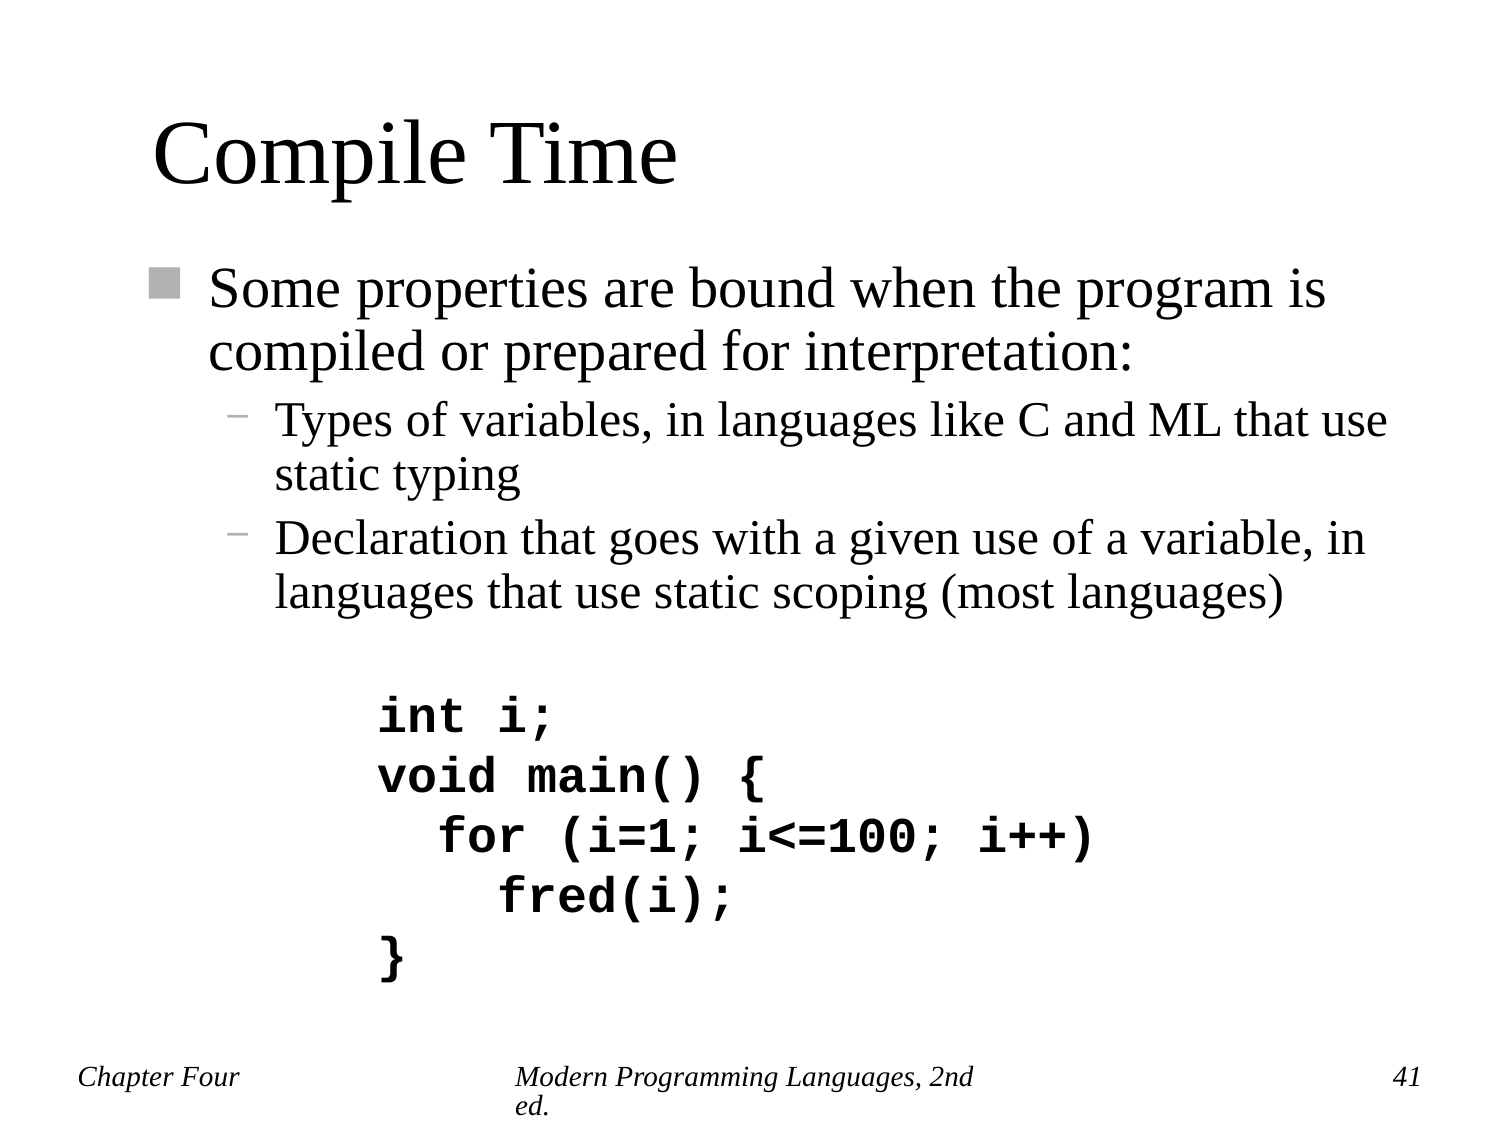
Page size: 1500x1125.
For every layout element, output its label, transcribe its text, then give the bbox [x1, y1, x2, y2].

title Compile Time [137, 56, 1413, 238]
slide_number Chapter Four [62, 1036, 401, 1113]
footer Modern Programming Languages, 2nd ed. [499, 1036, 1001, 1113]
slide_number 41 [1124, 1036, 1438, 1113]
list Some properties are bound when the program is compiled or prepared for interpretation: Types of variables, in languages like C and ML that use static typing Declaration that goes with a given use of a variable, in languages that use static scoping (most languages) [137, 249, 1413, 638]
text_box int i; void main() { for (i=1; i<=100; i++) fred(i); } [362, 674, 1275, 990]
